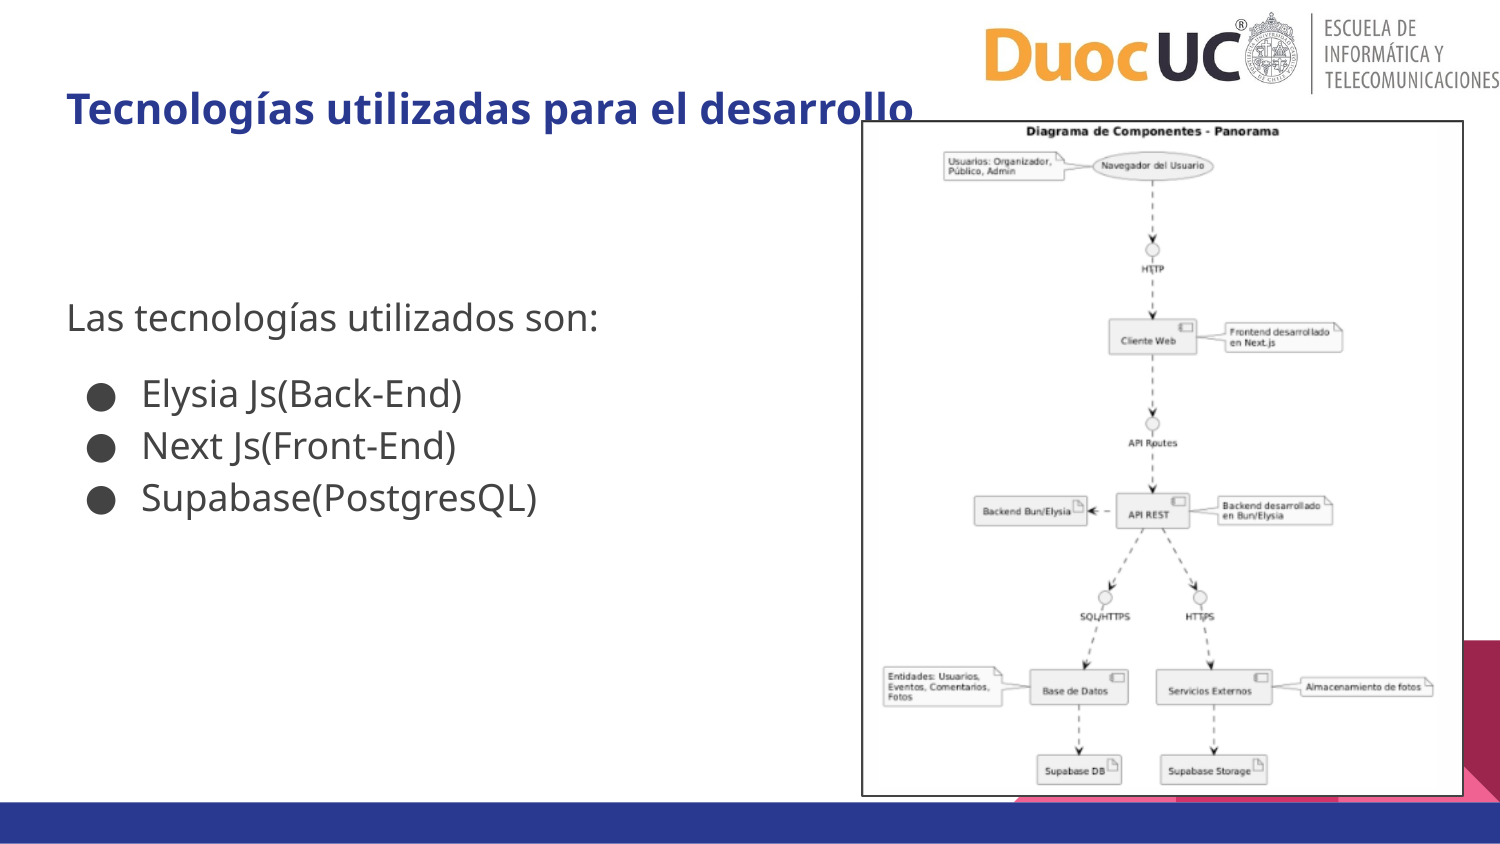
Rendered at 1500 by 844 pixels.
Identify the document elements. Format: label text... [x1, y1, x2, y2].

picture [862, 0, 1500, 796]
title Tecnologías utilizadas para el desarrollo [51, 67, 978, 167]
list Las tecnologías utilizados son: Elysia Js(Back-End) Next Js(Front-End) Supabase(PostgresQL) [51, 201, 857, 750]
